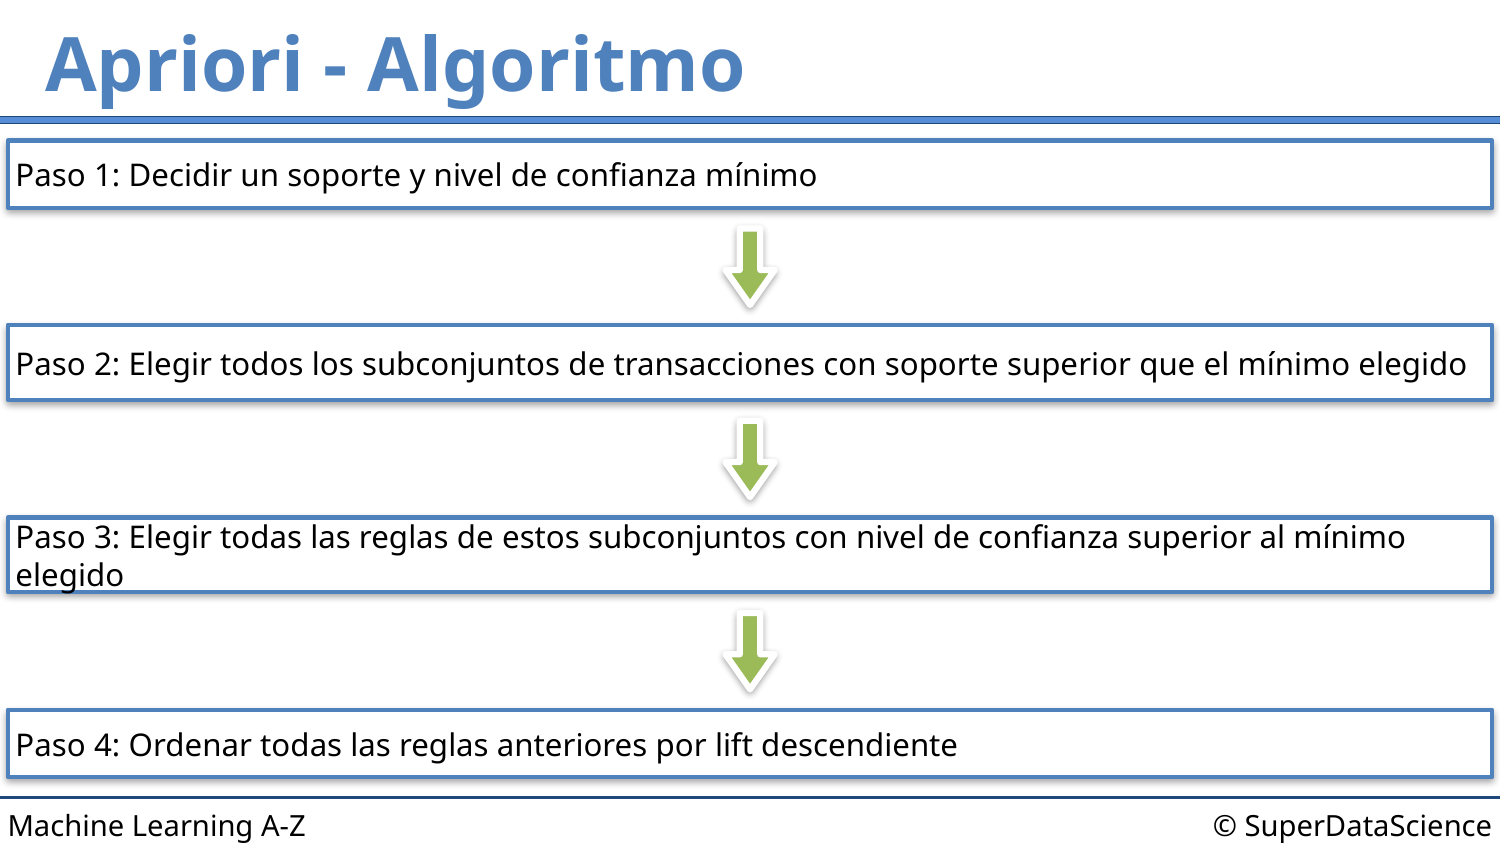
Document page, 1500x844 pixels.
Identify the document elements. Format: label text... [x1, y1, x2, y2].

text_box [725, 612, 775, 690]
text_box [7, 140, 1493, 209]
title Apriori - Algoritmo [36, 0, 1463, 123]
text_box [7, 709, 1493, 778]
text_box [725, 420, 775, 498]
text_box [7, 324, 1493, 401]
text_box [725, 228, 775, 305]
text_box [7, 517, 1493, 593]
